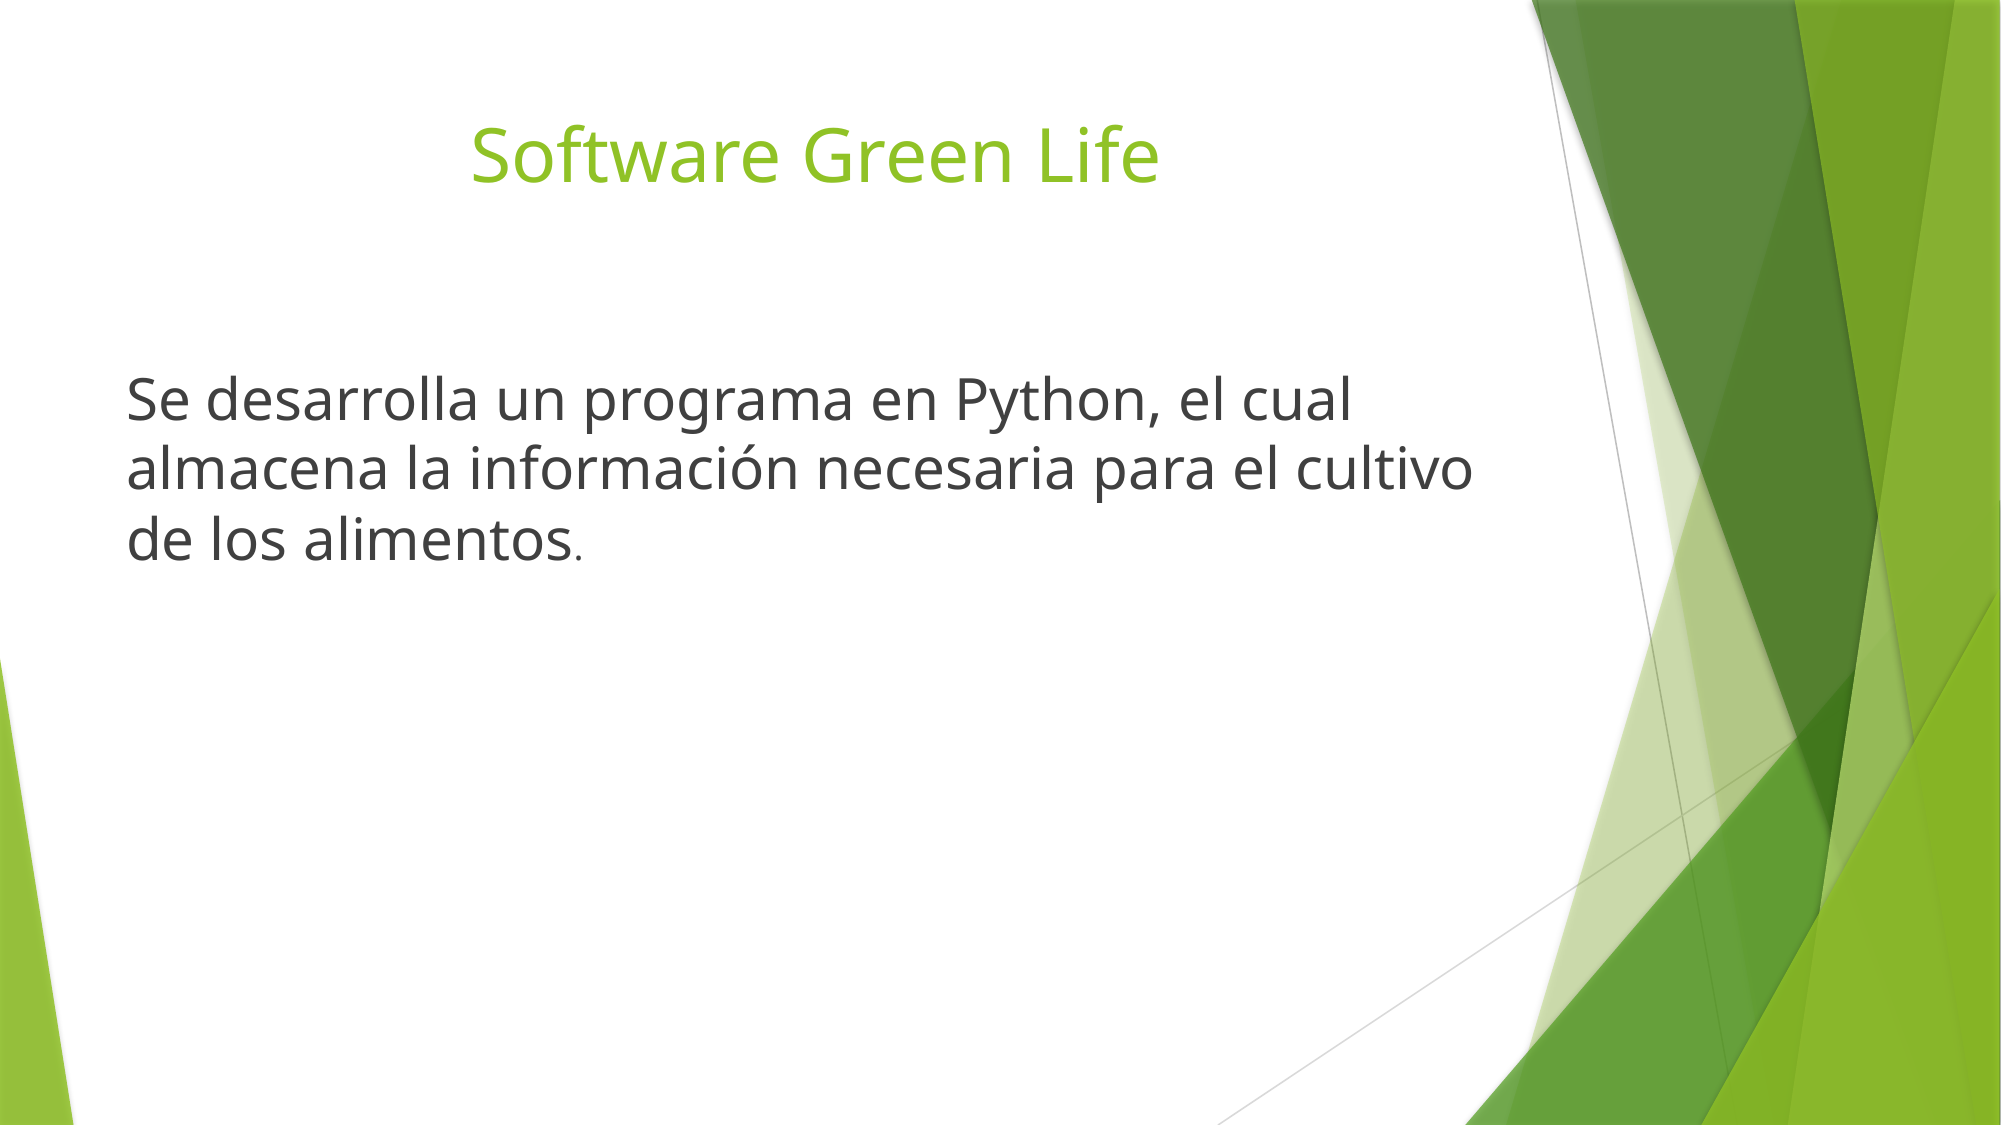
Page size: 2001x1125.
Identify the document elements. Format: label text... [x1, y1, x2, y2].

list Se desarrolla un programa en Python, el cual almacena la información necesaria para el cultivo de los alimentos. [111, 354, 1522, 992]
title Software Green Life [111, 99, 1522, 317]
